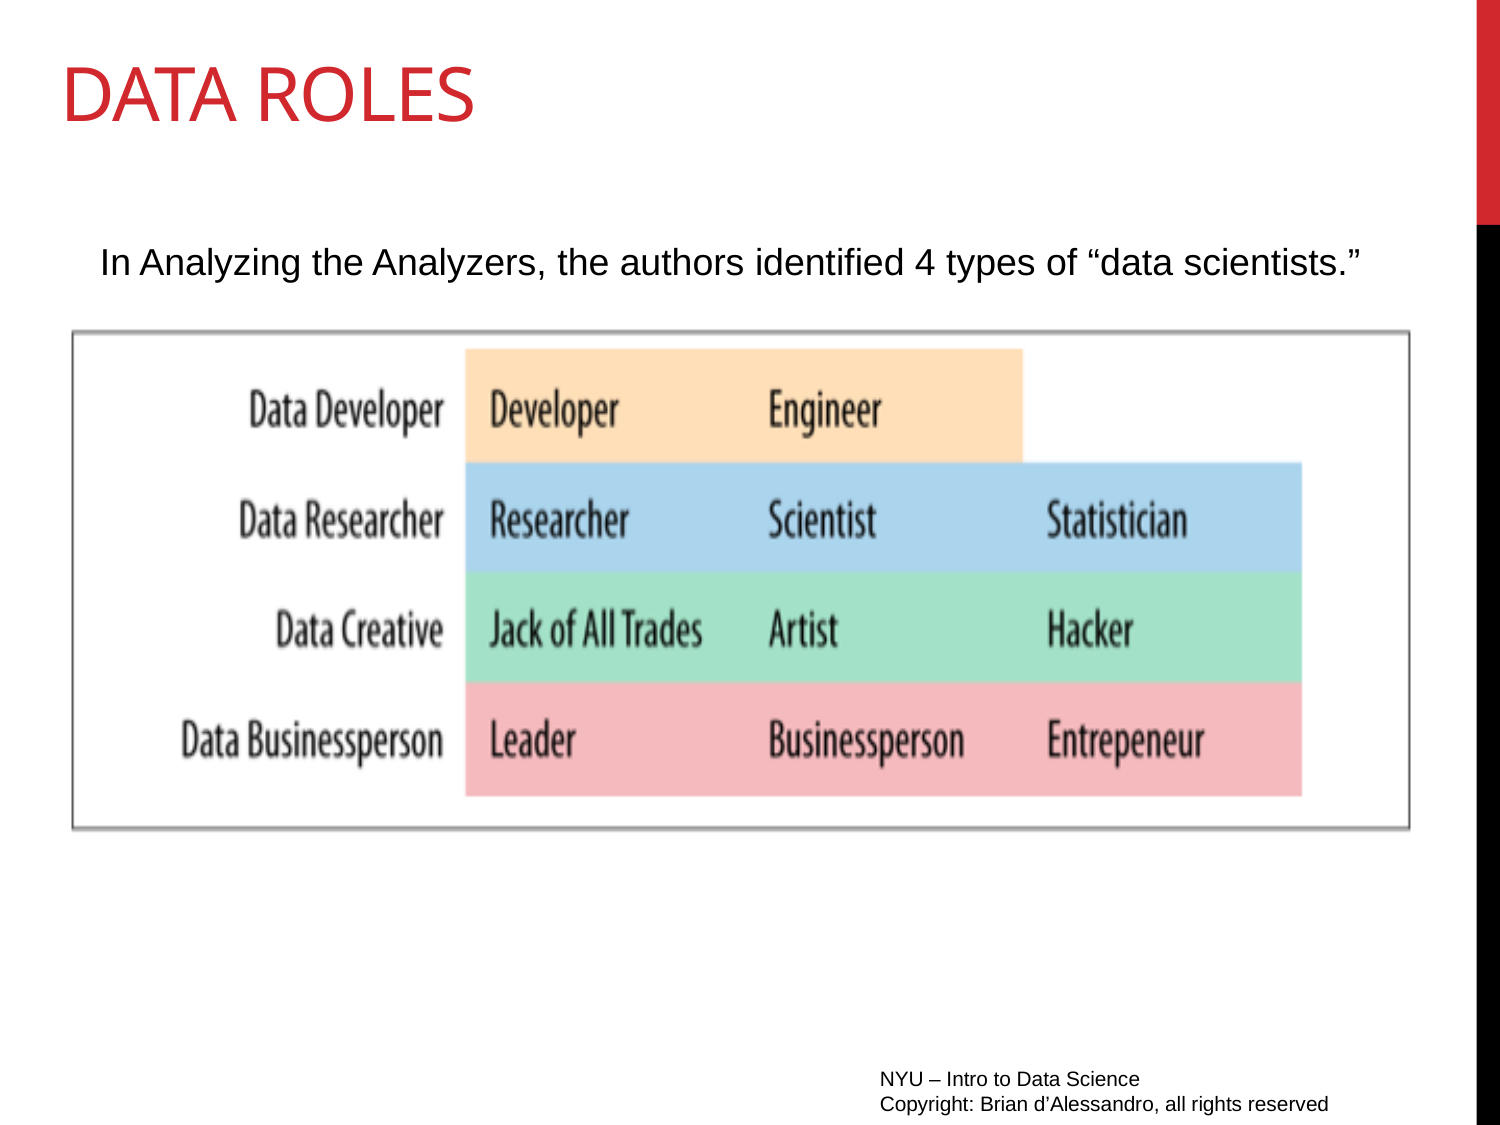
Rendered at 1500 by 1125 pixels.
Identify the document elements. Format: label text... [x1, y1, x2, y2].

picture [45, 290, 1461, 865]
text_box In Analyzing the Analyzers, the authors identified 4 types of “data scientists.” [85, 230, 1389, 285]
title Data roles [45, 0, 1234, 145]
